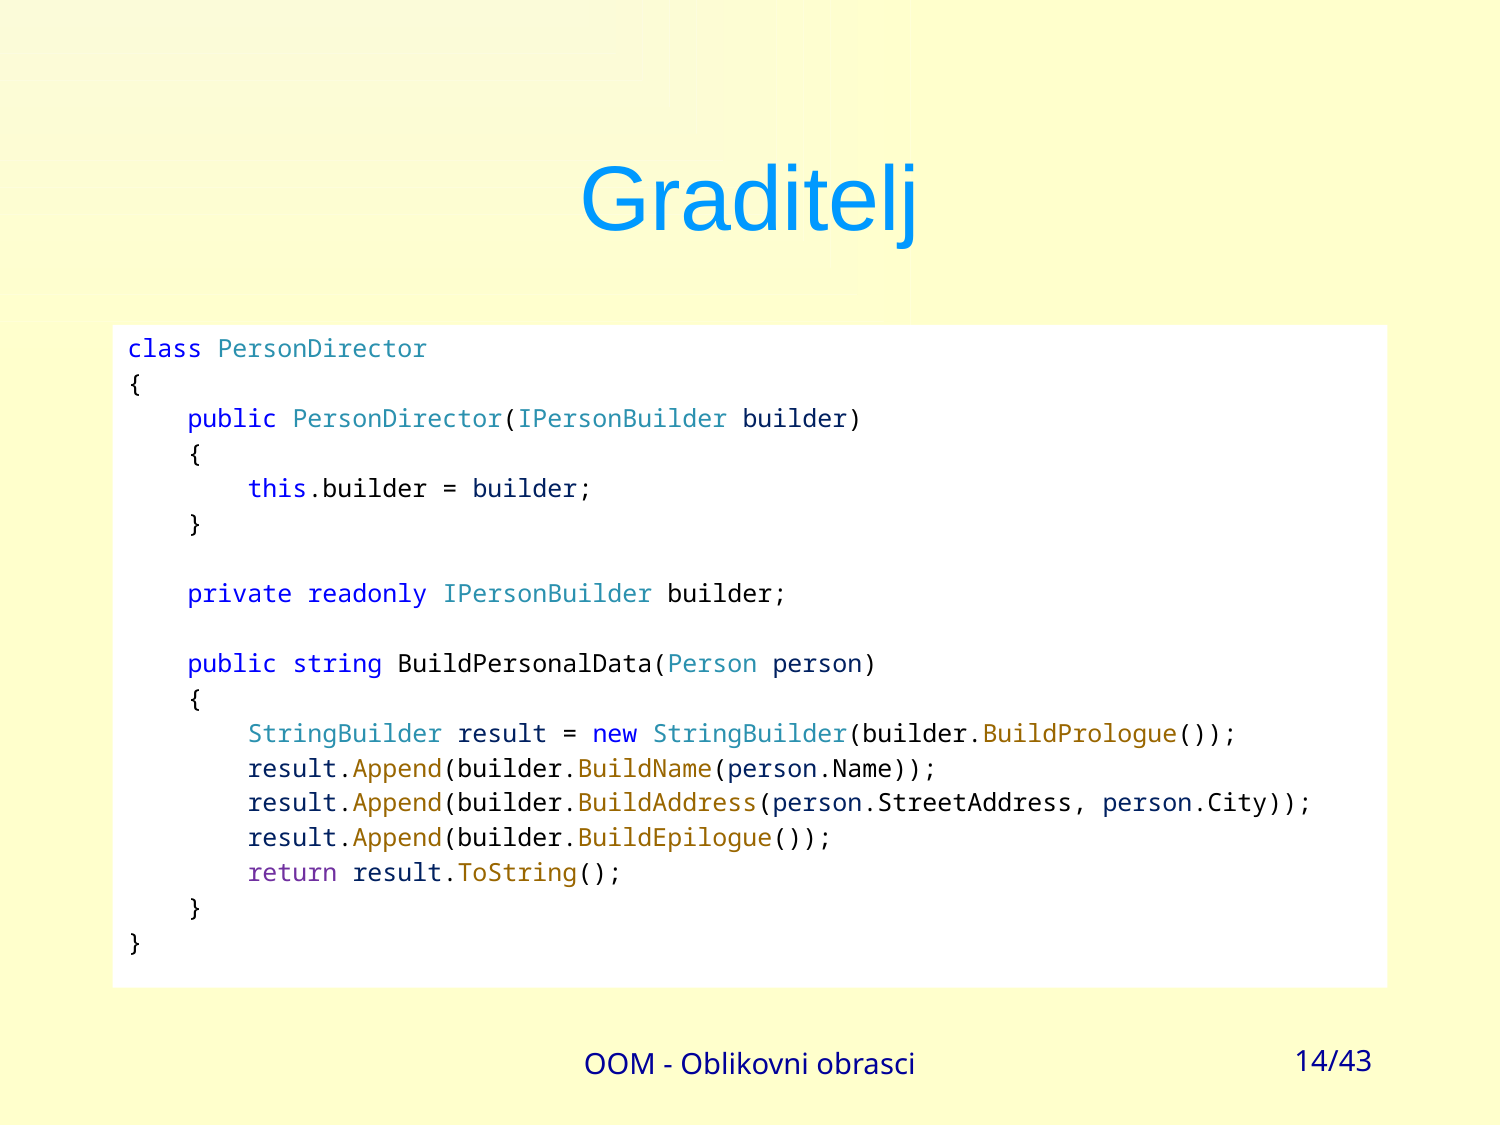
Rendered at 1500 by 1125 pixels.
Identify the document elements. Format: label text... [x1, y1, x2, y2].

footer OOM - Oblikovni obrasci [512, 1024, 988, 1101]
title Graditelj [112, 99, 1388, 288]
slide_number 14/43 [1074, 1024, 1388, 1101]
list class PersonDirector { public PersonDirector(IPersonBuilder builder) { this.builder = builder; } private readonly IPersonBuilder builder; public string BuildPersonalData(Person person) { StringBuilder result = new StringBuilder(builder.BuildPrologue()); result.Append(builder.BuildName(person.Name)); result.Append(builder.BuildAddress(person.StreetAddress, person.City)); result.Append(builder.BuildEpilogue()); return result.ToString(); } } [112, 324, 1388, 988]
